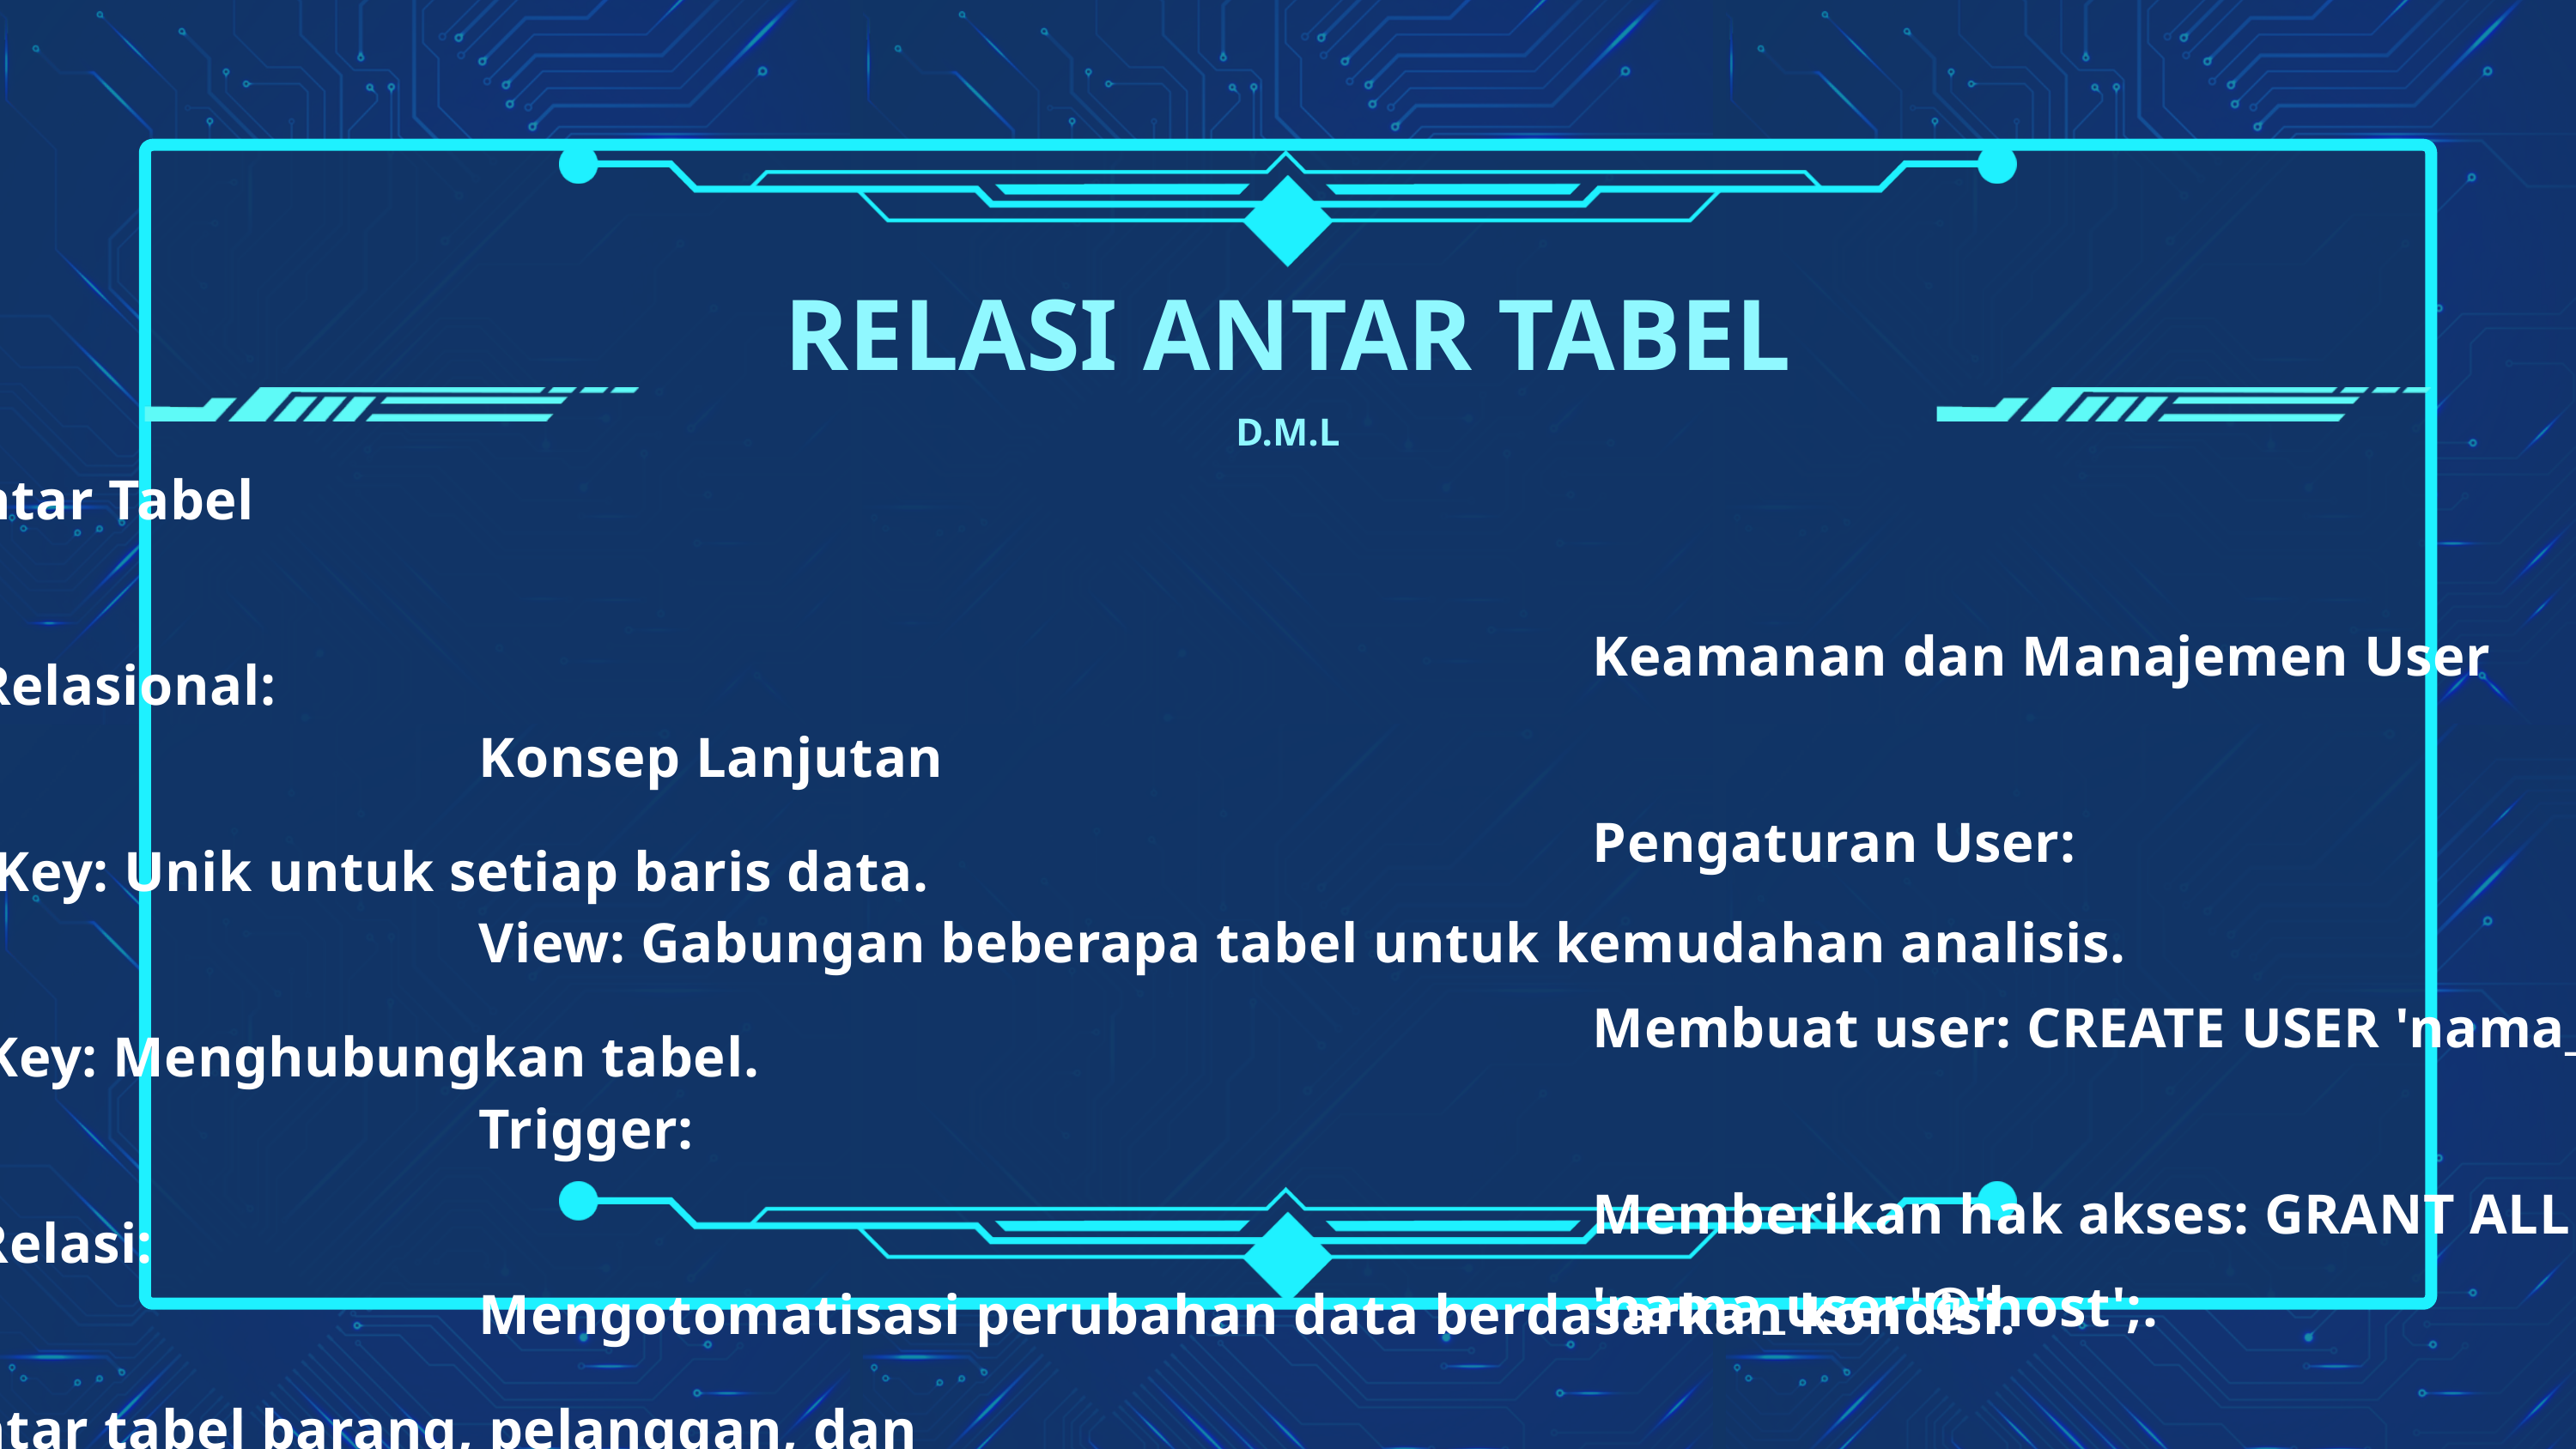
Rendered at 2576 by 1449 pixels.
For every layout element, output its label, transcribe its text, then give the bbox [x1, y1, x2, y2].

text_box Konsep Lanjutan View: Gabungan beberapa tabel untuk kemudahan analisis. Trigger: Mengotomatisasi perubahan data berdasarkan kondisi. Contoh: Mengurangi stok barang saat ada transaksi. Join: Inner Join: Mengambil data yang ada di dua tabel. Left/Right Join: Menampilkan data tabel utama atau sekunder. [478, 1313, 1592, 1449]
text_box [1725, 0, 2576, 593]
text_box [862, 0, 1713, 138]
text_box [0, 0, 851, 437]
text_box Relasi Antar Tabel Konsep Relasional: Primary Key: Unik untuk setiap baris data. Foreign Key: Menghubungkan tabel. Contoh Relasi: Relasi antar tabel barang, pelanggan, dan transaksi. [0, 437, 478, 1449]
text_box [144, 144, 2432, 1304]
text_box Keamanan dan Manajemen User Pengaturan User: Membuat user: CREATE USER 'nama_user'@'host';. Memberikan hak akses: GRANT ALL PRIVILEGES ON db.* TO 'nama_user'@'host';. Menghapus user: DROP USER 'nama_user'@'host';. Pengaturan Password: Mengatur ulang password: SET PASSWORD FOR 'user'@'host' = PASSWORD('password');. [1592, 593, 2576, 1449]
